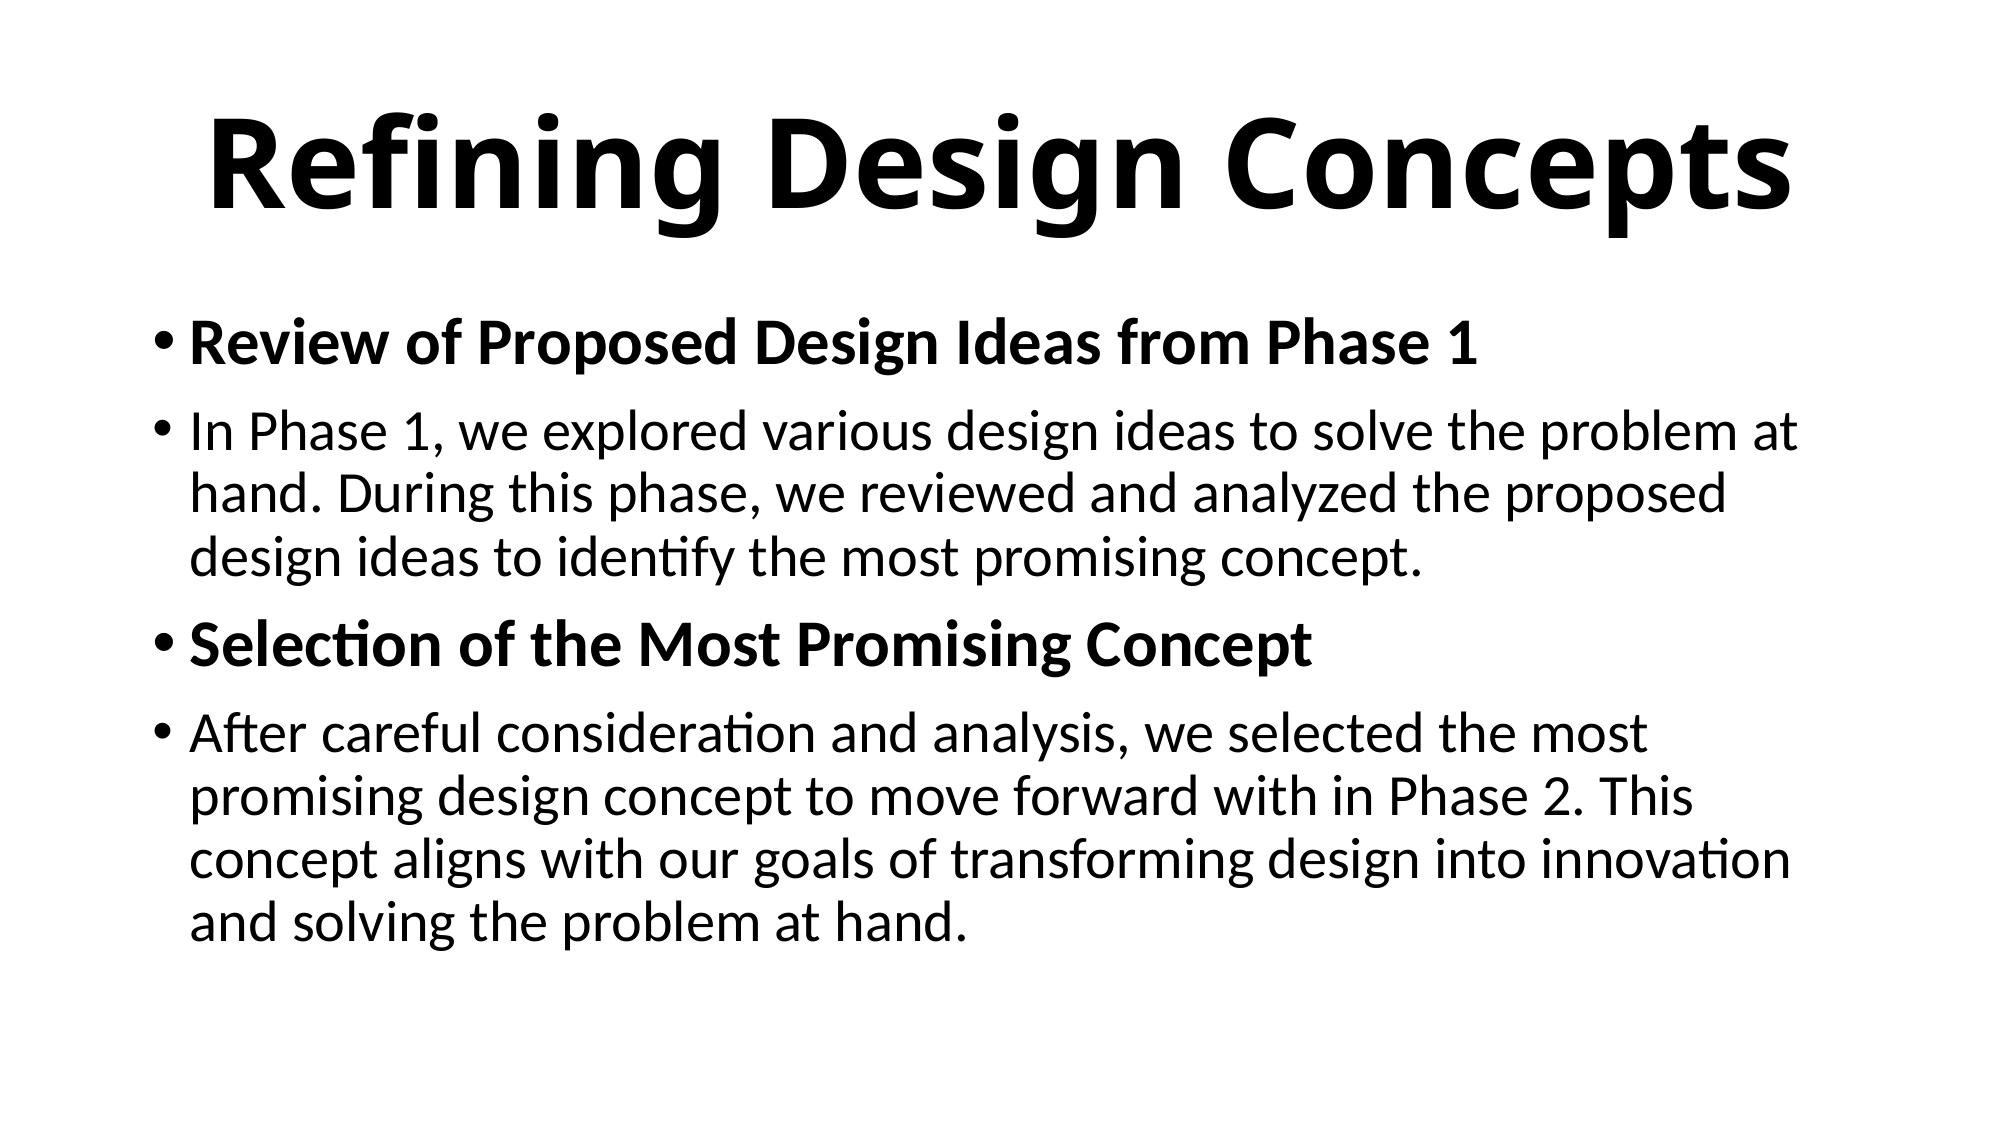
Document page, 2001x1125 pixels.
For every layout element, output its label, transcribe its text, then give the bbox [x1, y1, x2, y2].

list Review of Proposed Design Ideas from Phase 1 In Phase 1, we explored various design ideas to solve the problem at hand. During this phase, we reviewed and analyzed the proposed design ideas to identify the most promising concept. Selection of the Most Promising Concept After careful consideration and analysis, we selected the most promising design concept to move forward with in Phase 2. This concept aligns with our goals of transforming design into innovation and solving the problem at hand. [137, 299, 1863, 1014]
title Refining Design Concepts [137, 59, 1863, 278]
